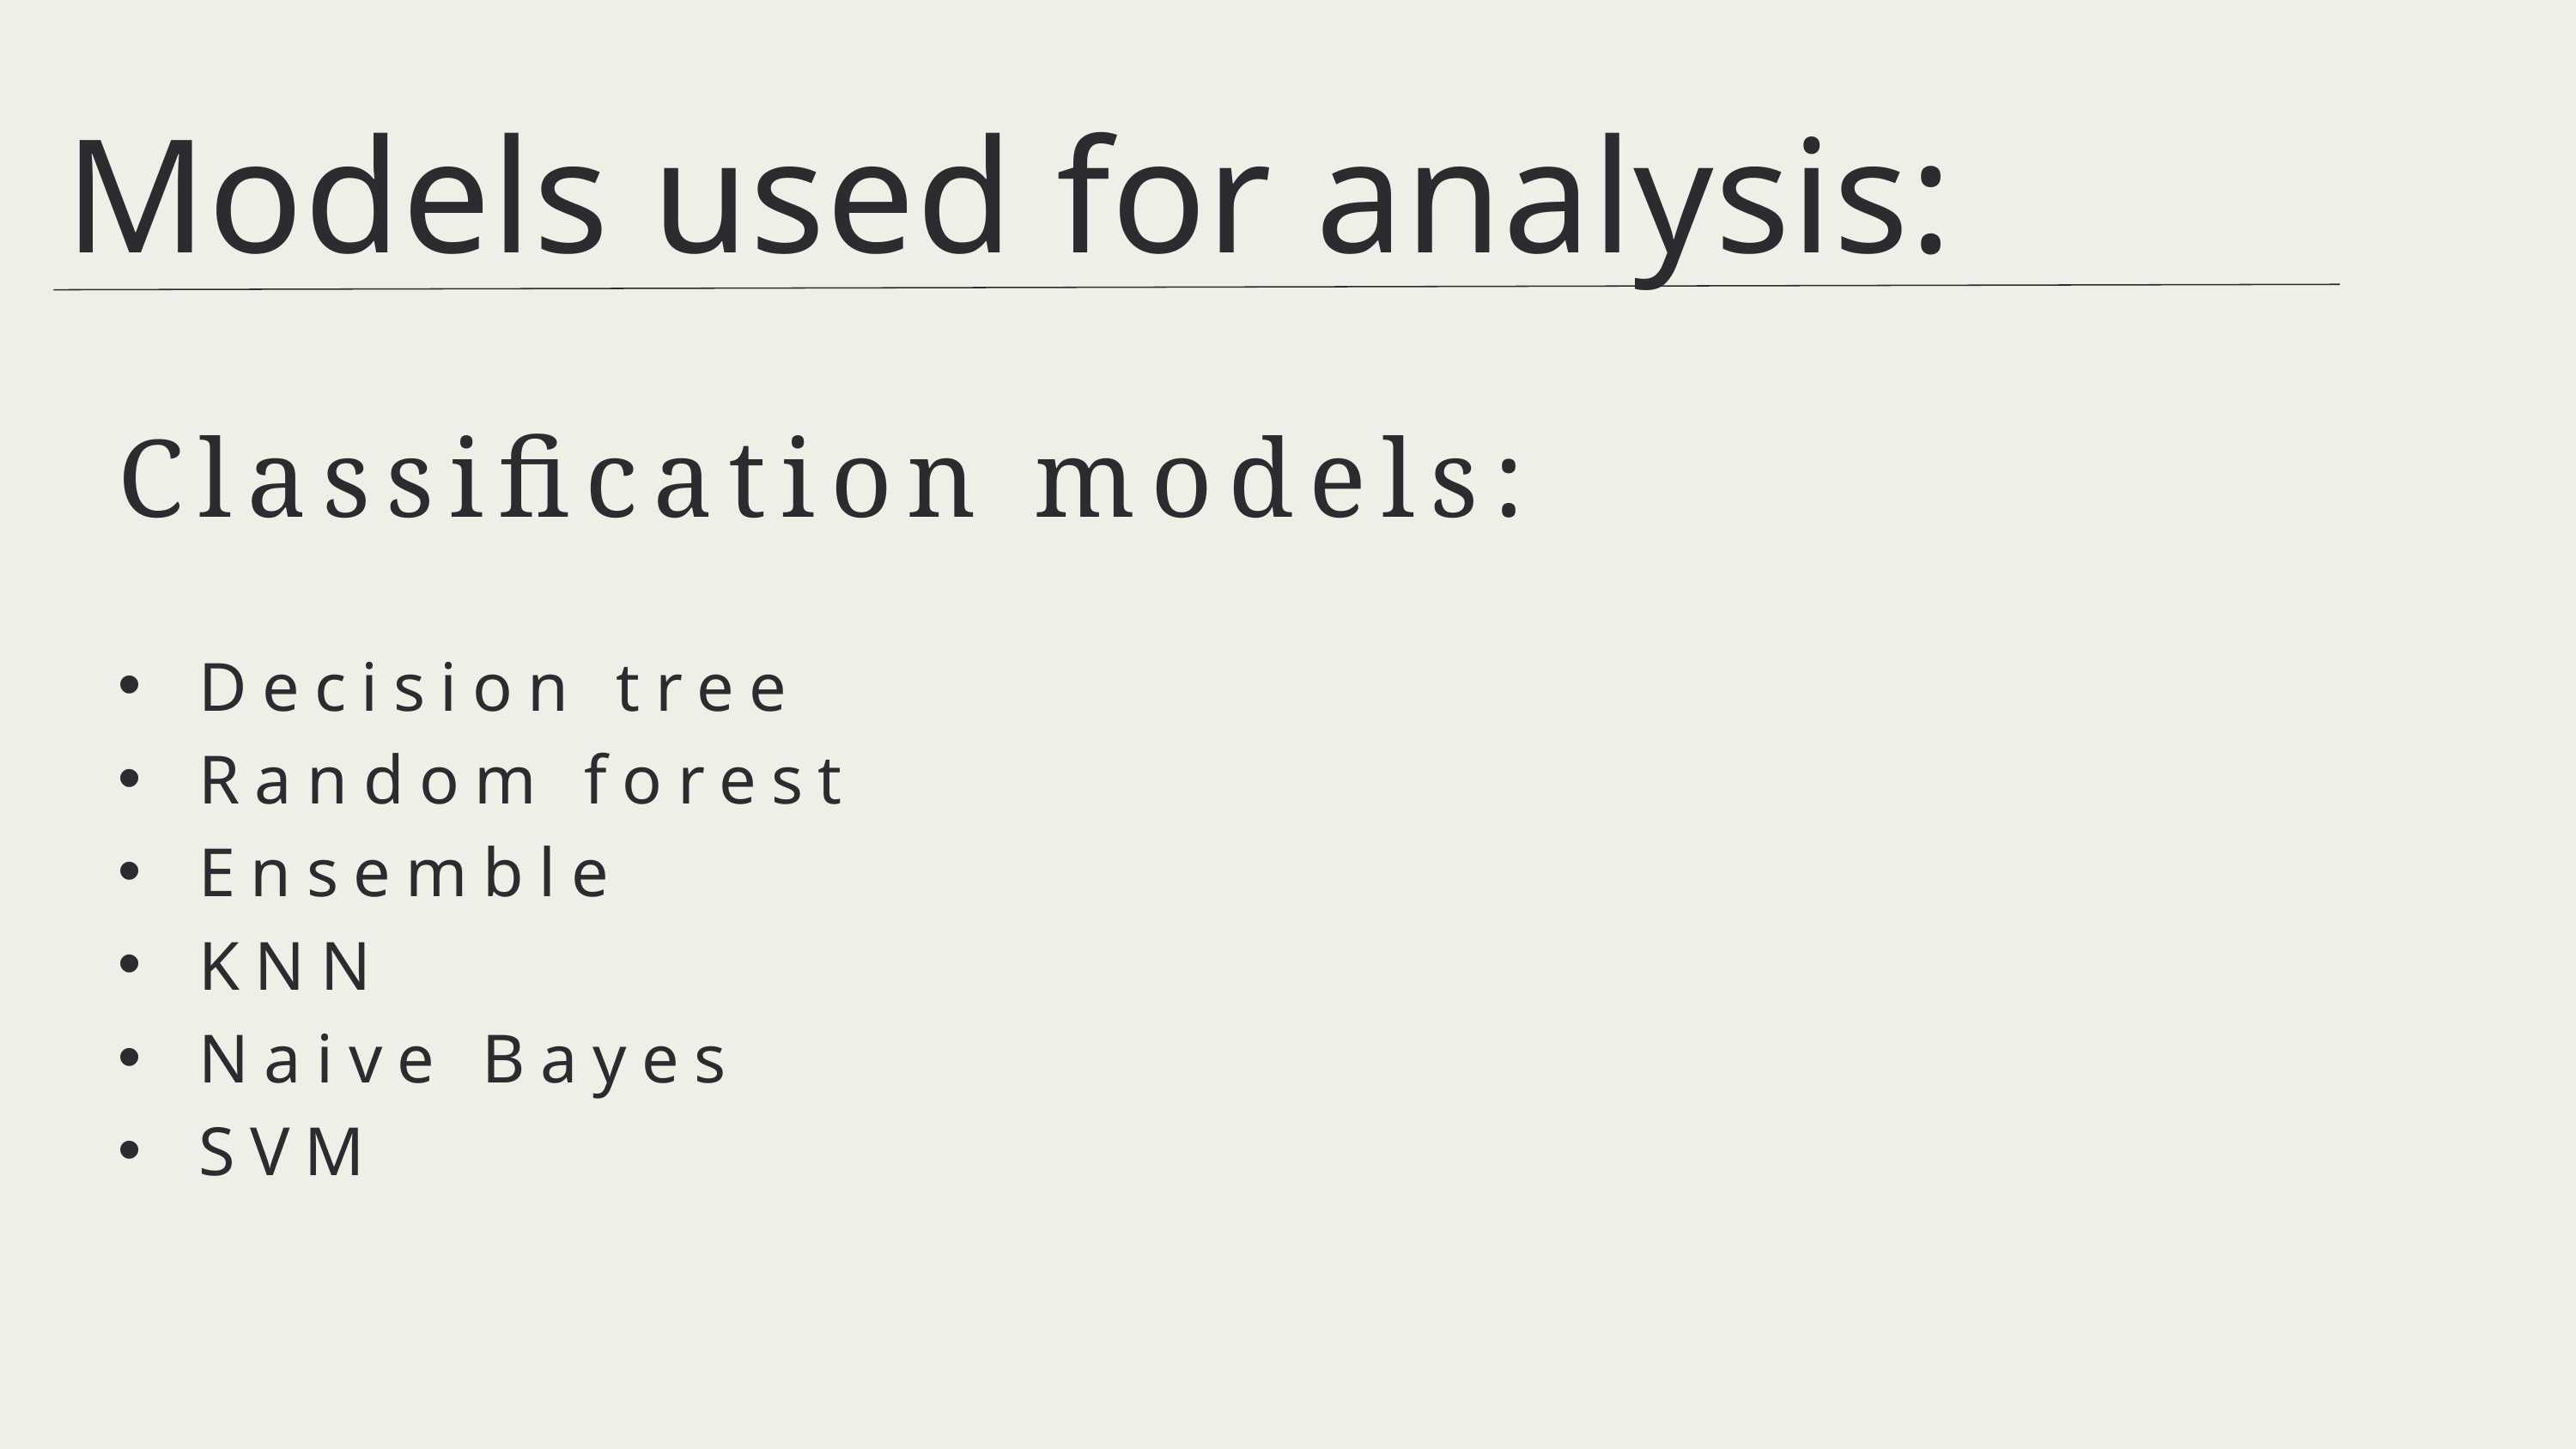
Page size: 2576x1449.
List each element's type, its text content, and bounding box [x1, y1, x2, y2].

text_box Classification models: Decision tree Random forest Ensemble KNN Naive Bayes SVM [118, 445, 2428, 1190]
text_box Models used for analysis: [64, 64, 2432, 284]
